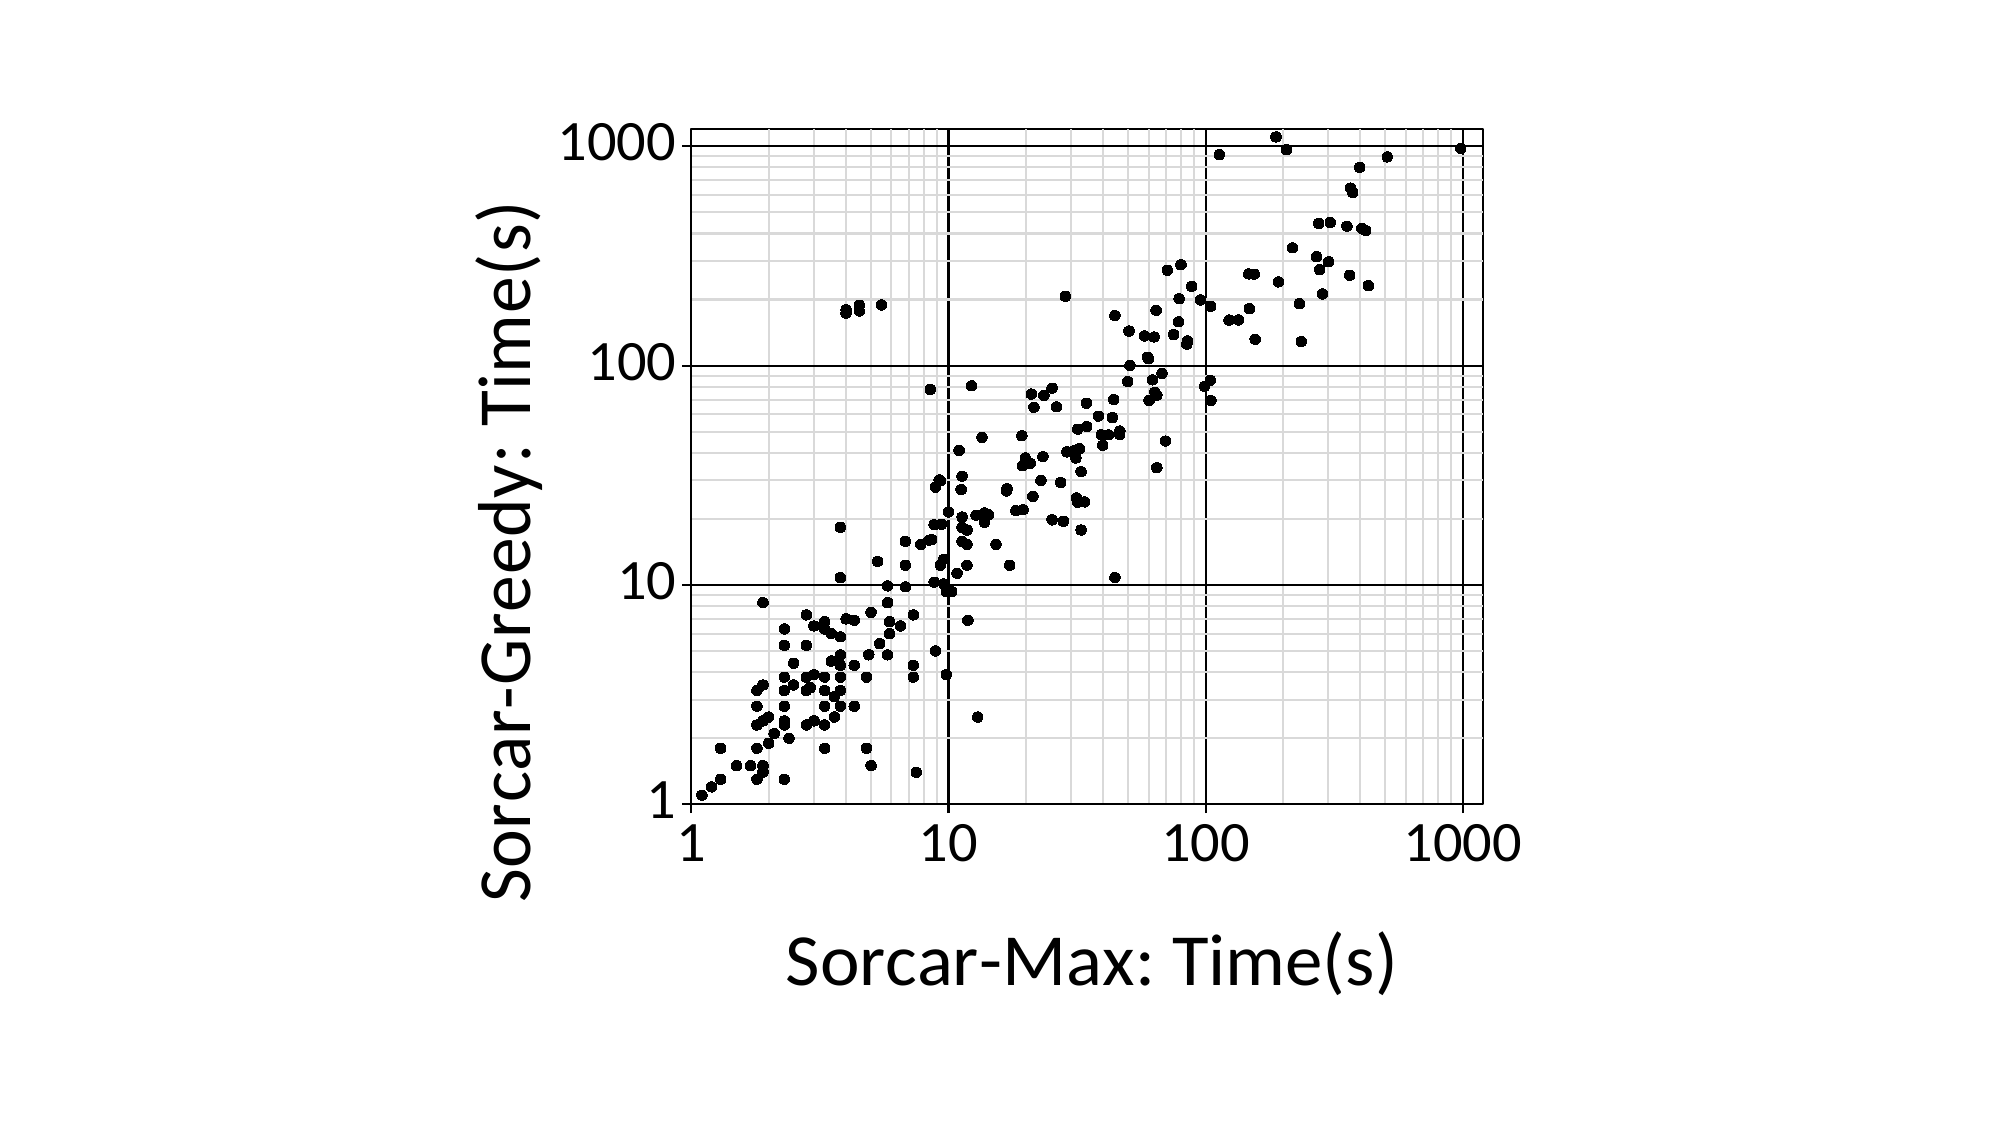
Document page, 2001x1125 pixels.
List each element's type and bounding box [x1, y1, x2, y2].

chart [444, 98, 1555, 1026]
